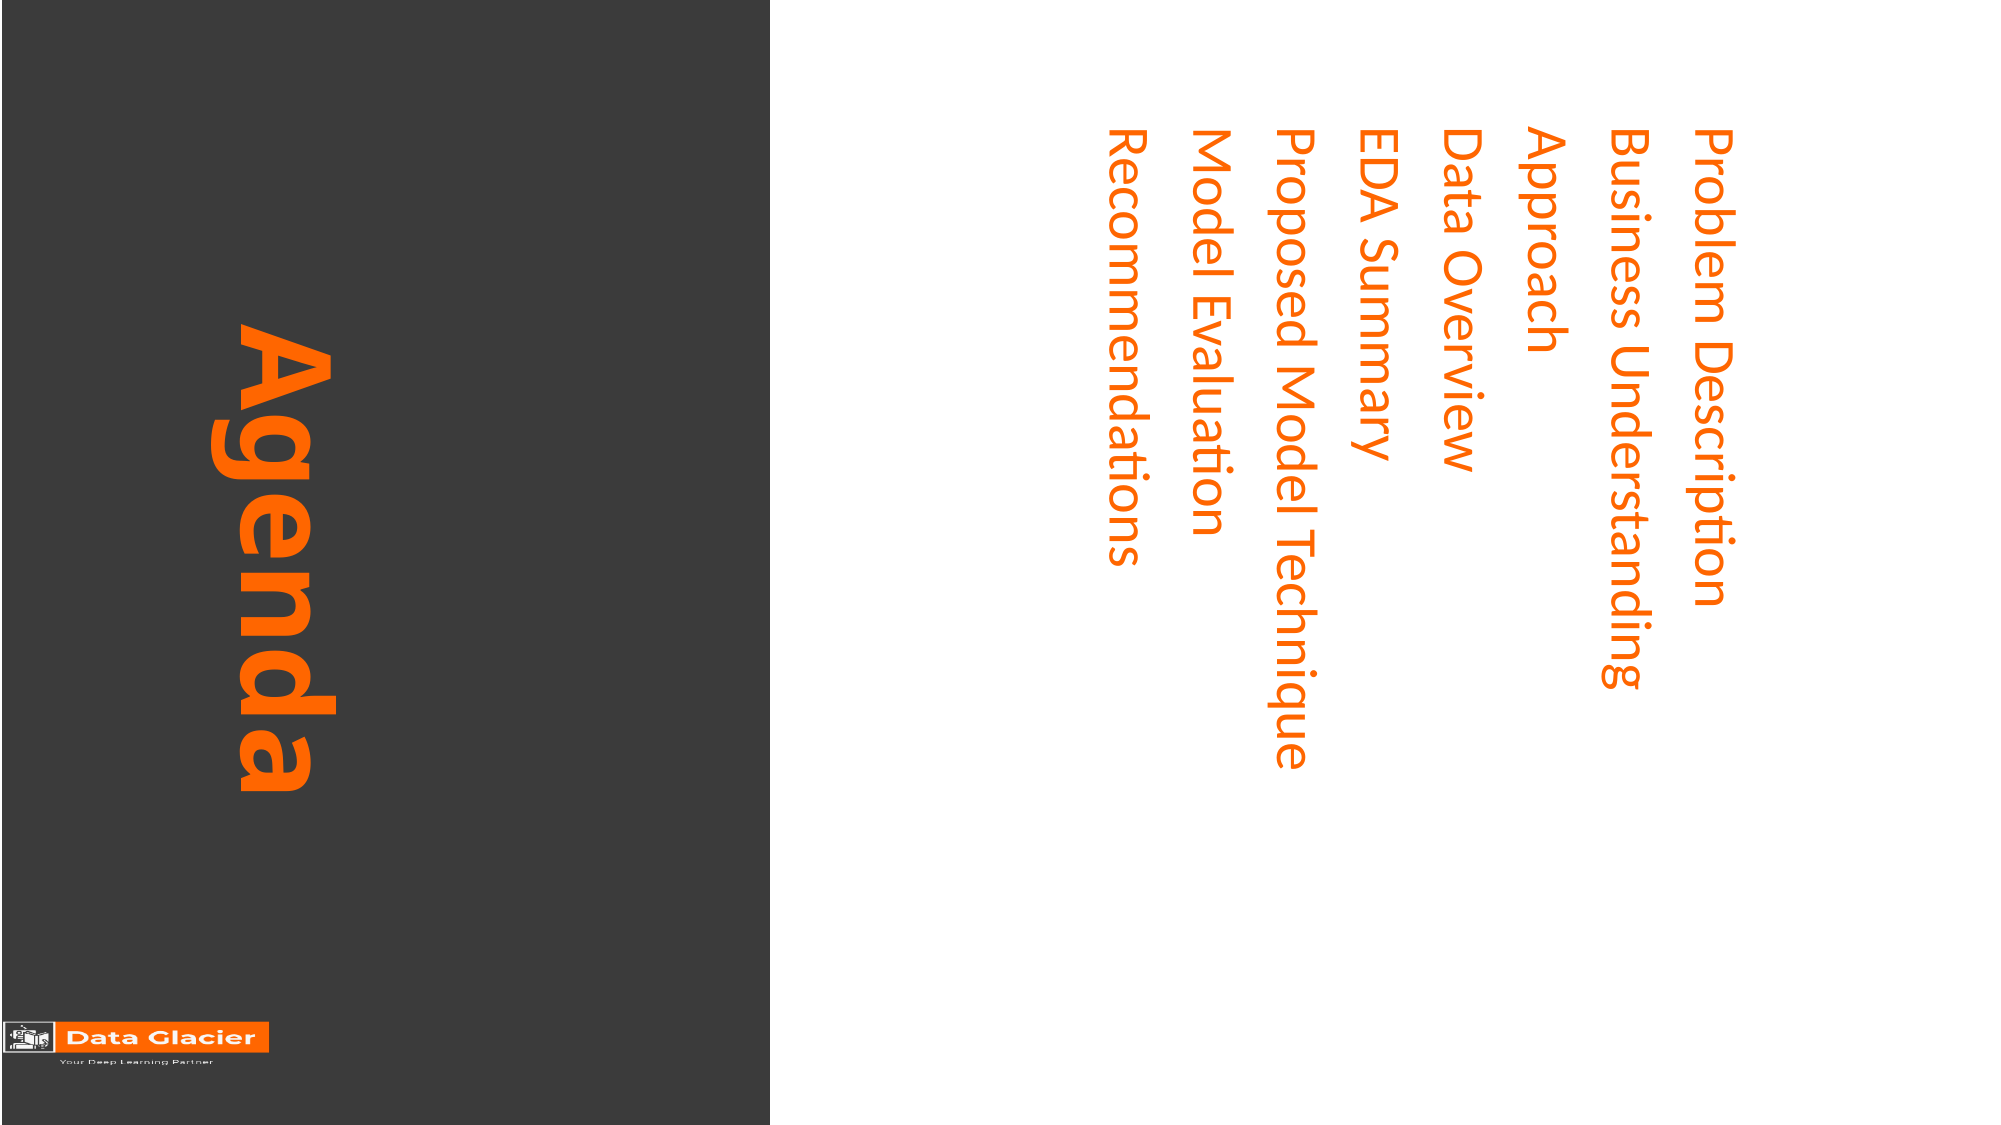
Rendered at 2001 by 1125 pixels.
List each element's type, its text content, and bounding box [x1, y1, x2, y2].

title Agenda [2, 0, 769, 1125]
picture [0, 961, 272, 1125]
subtitle Problem Description Business Understanding Approach Data Overview EDA Summary Proposed Model Technique Model Evaluation Recommendations [769, 0, 2000, 1125]
